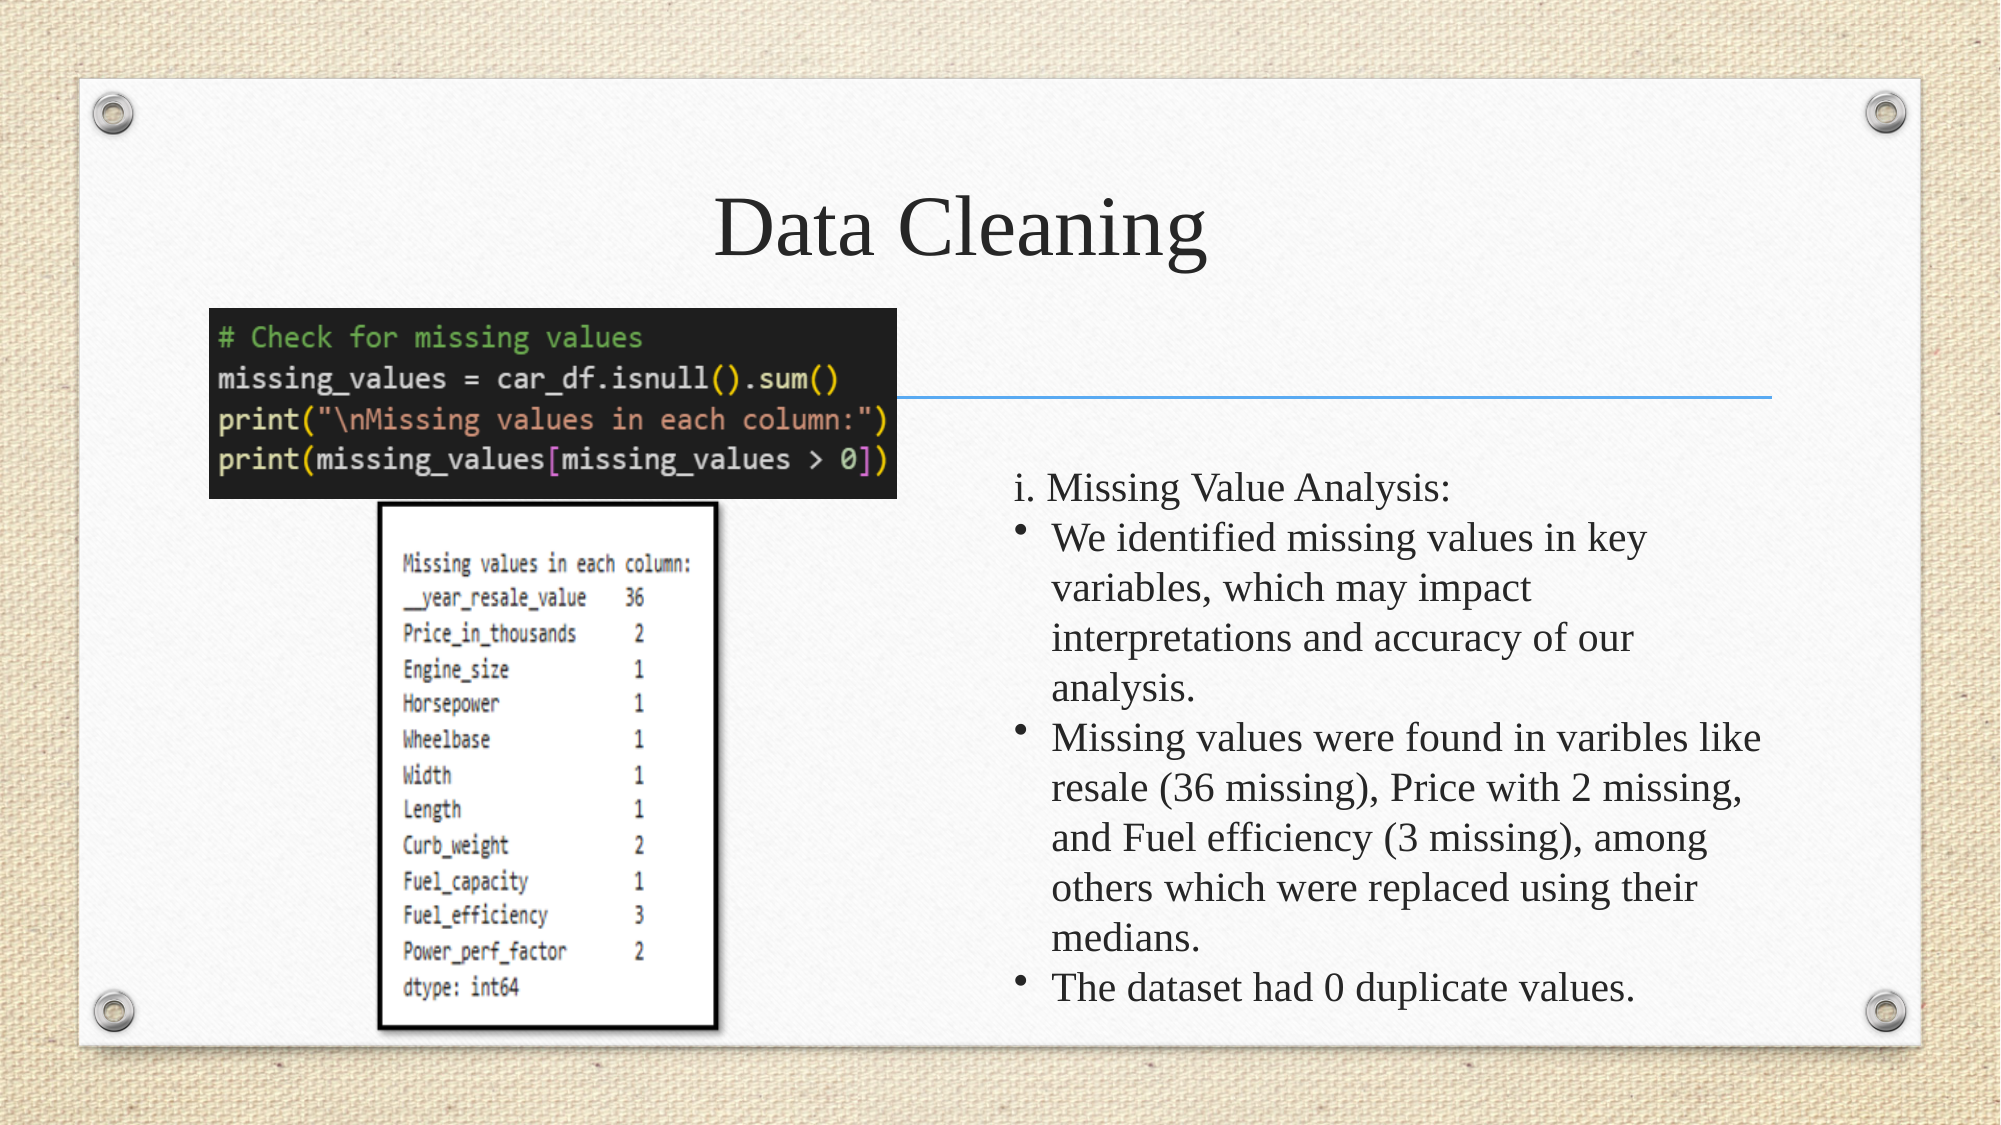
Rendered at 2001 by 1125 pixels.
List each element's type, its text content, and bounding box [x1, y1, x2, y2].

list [373, 499, 731, 1042]
title Data Cleaning [212, 161, 1710, 281]
text_box i. Missing Value Analysis: ​ We identified missing values in key variables, which may impact interpretations and accuracy of our analysis. ​ Missing values were found in varibles like resale (36 missing), Price with 2 missing, and Fuel efficiency (3 missing), among others which were replaced using their medians. ​ The dataset had 0 duplicate values. [999, 402, 1787, 1018]
picture [0, 0, 2001, 1125]
